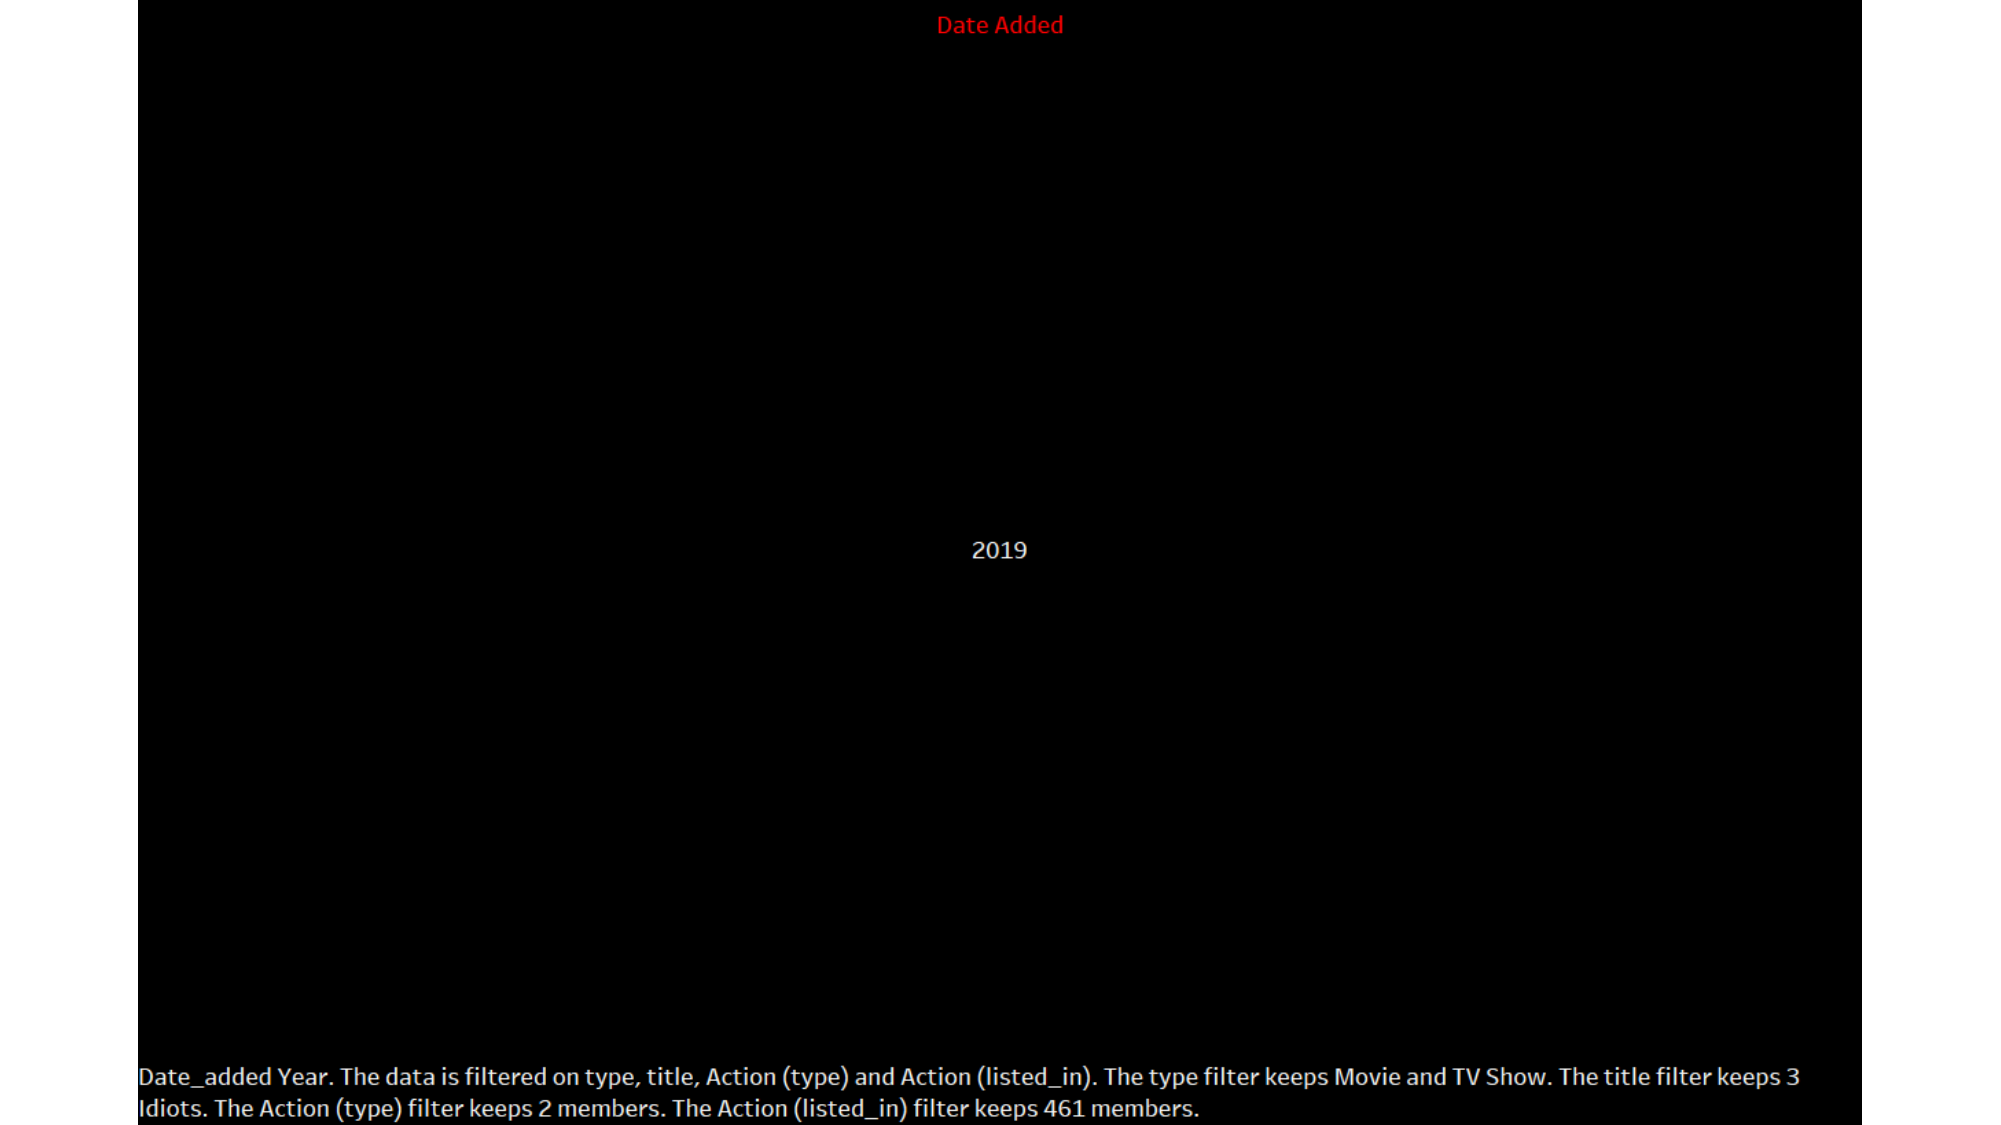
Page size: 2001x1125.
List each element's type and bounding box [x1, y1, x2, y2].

picture [138, 0, 1862, 1125]
